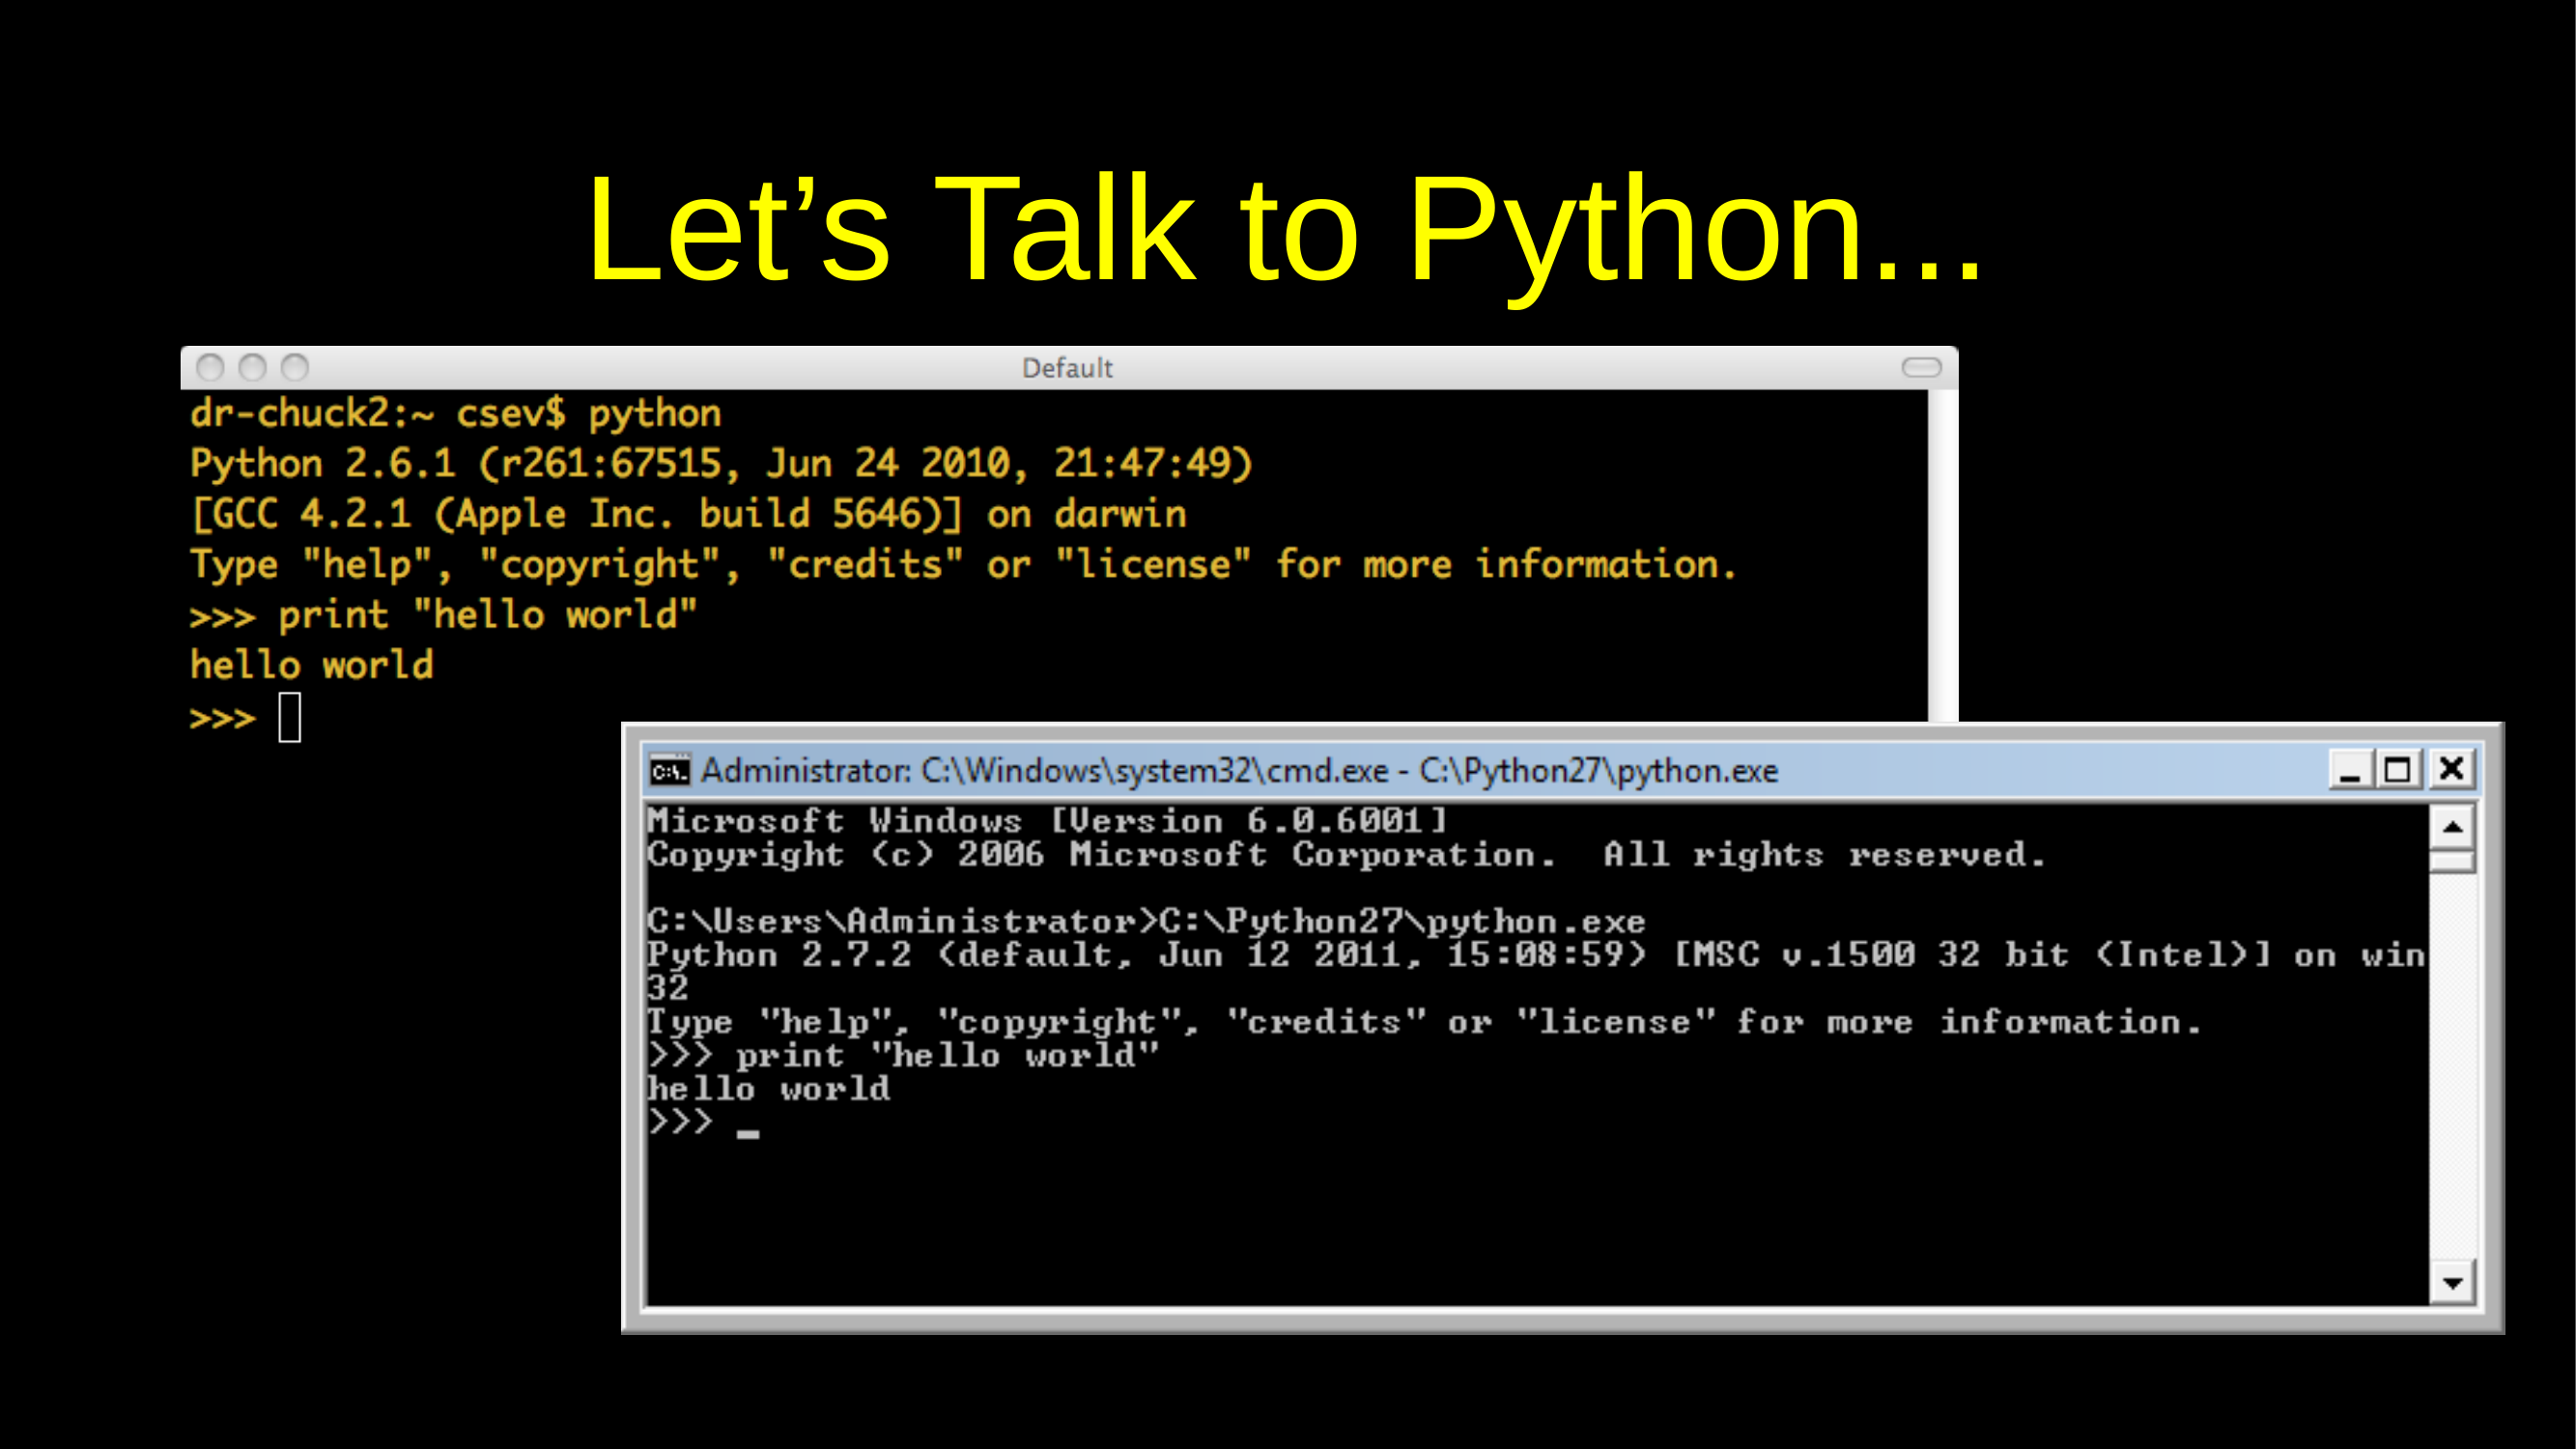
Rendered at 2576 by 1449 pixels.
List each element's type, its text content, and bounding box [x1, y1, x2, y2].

picture [181, 346, 2505, 1335]
title Let’s Talk to Python... [184, 38, 2392, 403]
